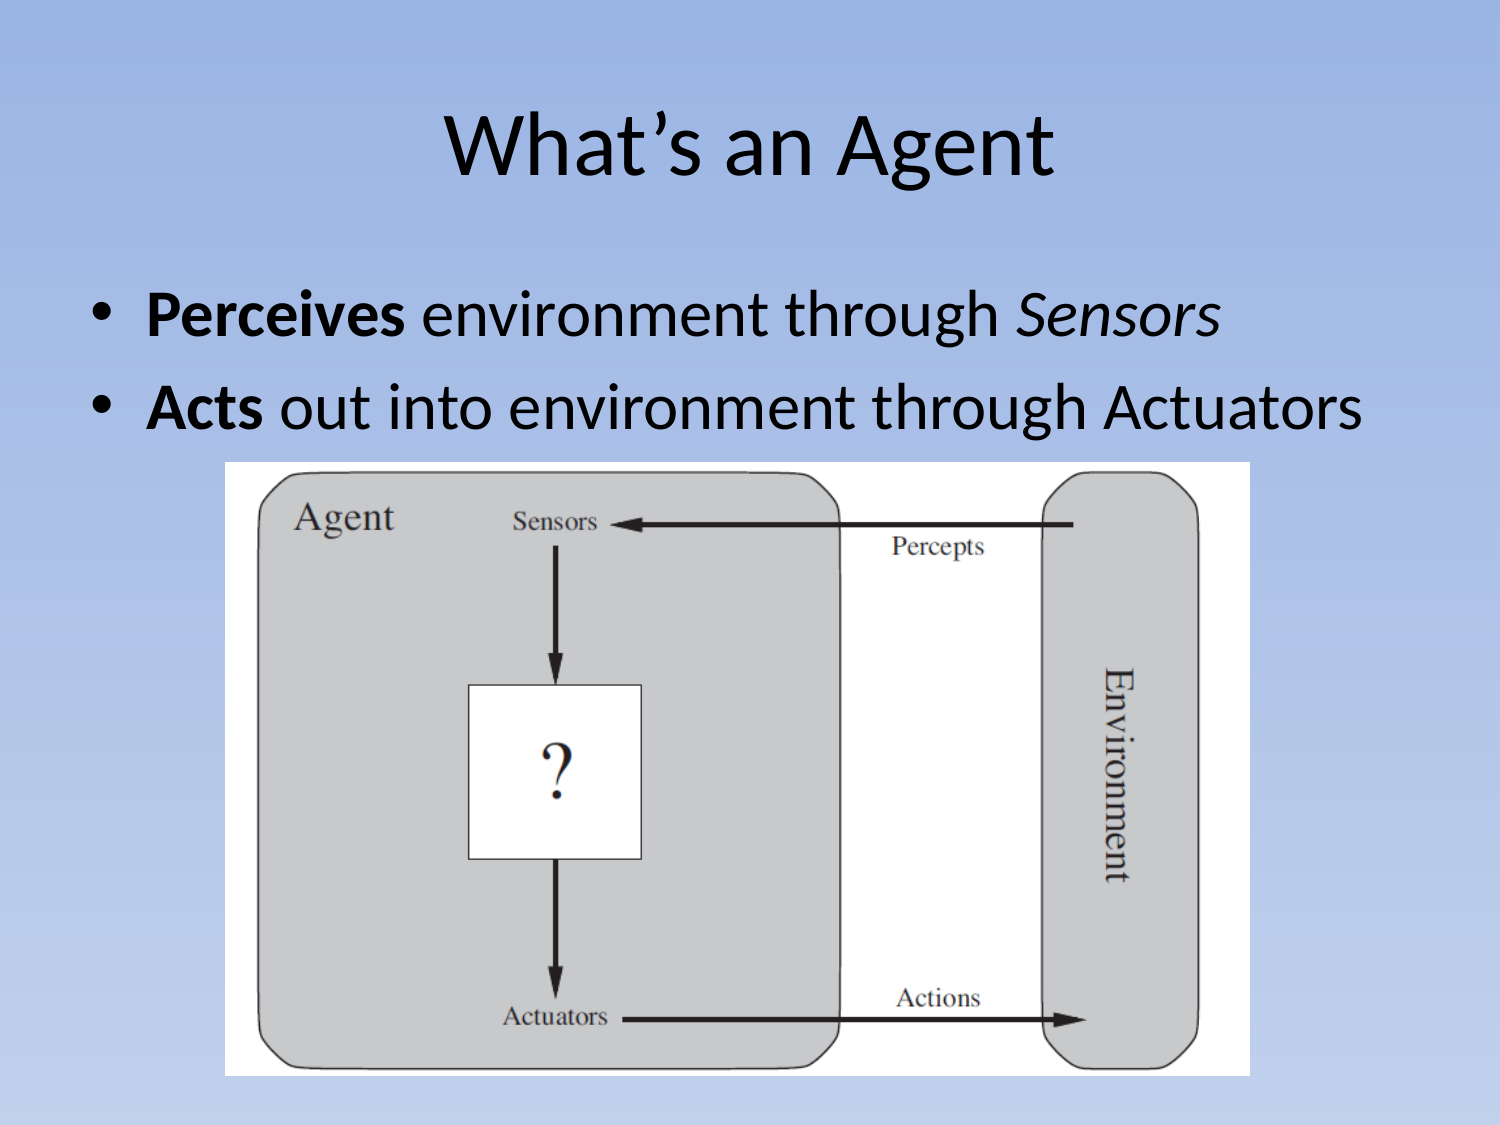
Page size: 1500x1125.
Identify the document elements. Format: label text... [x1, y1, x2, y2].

list Perceives environment through Sensors Acts out into environment through Actuators [75, 262, 1425, 1005]
picture [224, 462, 1251, 1076]
title What’s an Agent [75, 45, 1425, 233]
